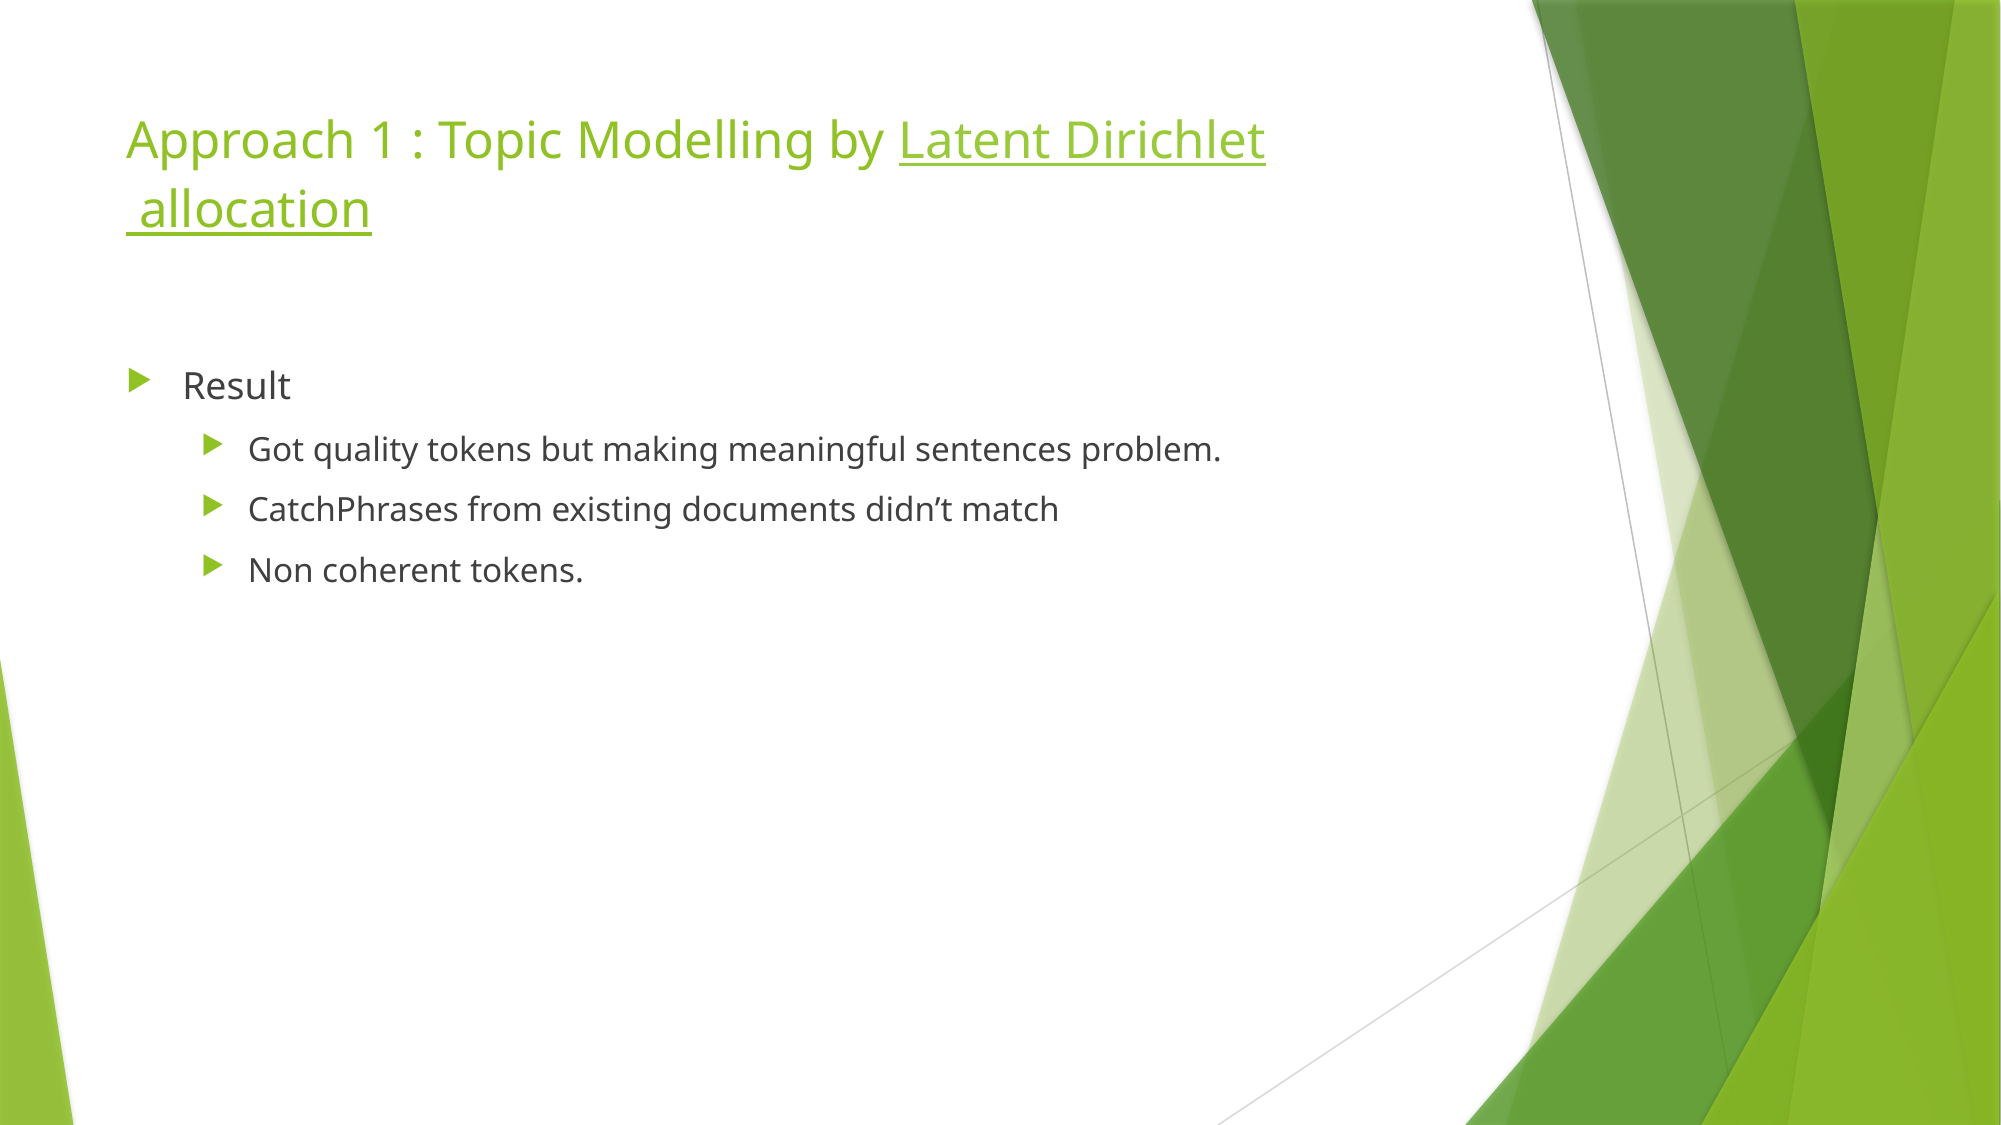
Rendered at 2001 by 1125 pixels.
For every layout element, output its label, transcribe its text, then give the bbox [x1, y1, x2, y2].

list Result Got quality tokens but making meaningful sentences problem. CatchPhrases from existing documents didn’t match Non coherent tokens. [111, 354, 1522, 992]
title Approach 1 : Topic Modelling by Latent Dirichlet allocation [111, 99, 1522, 317]
